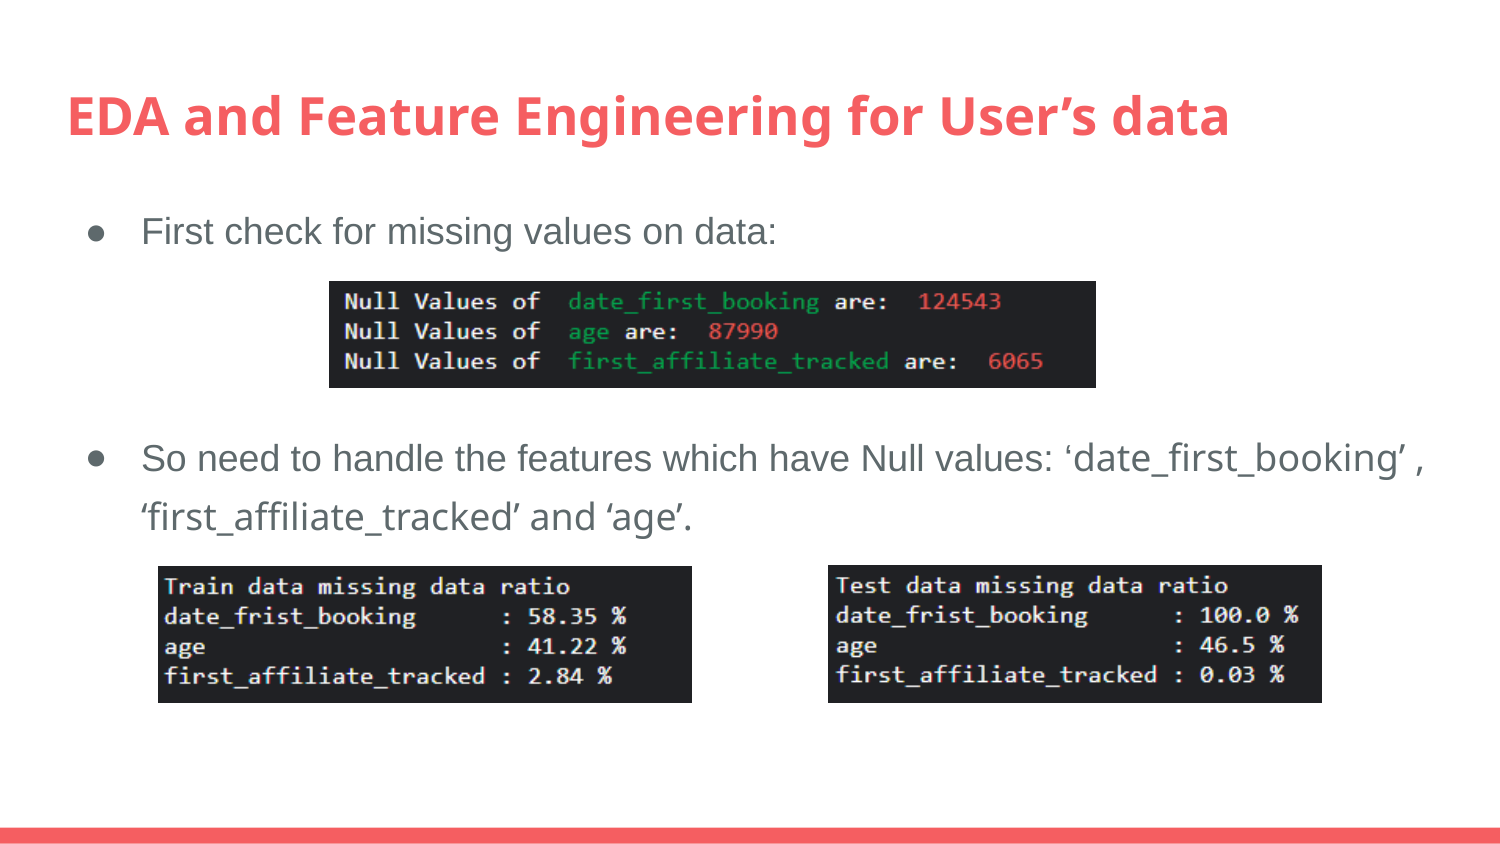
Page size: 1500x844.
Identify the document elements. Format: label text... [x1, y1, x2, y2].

title EDA and Feature Engineering for User’s data [51, 64, 1449, 167]
picture [158, 566, 692, 703]
picture [329, 281, 1096, 388]
list First check for missing values on data: So need to handle the features which have Null values: ‘date_first_booking’ , ‘first_affiliate_tracked’ and ‘age’. [51, 189, 1449, 750]
picture [828, 565, 1322, 704]
